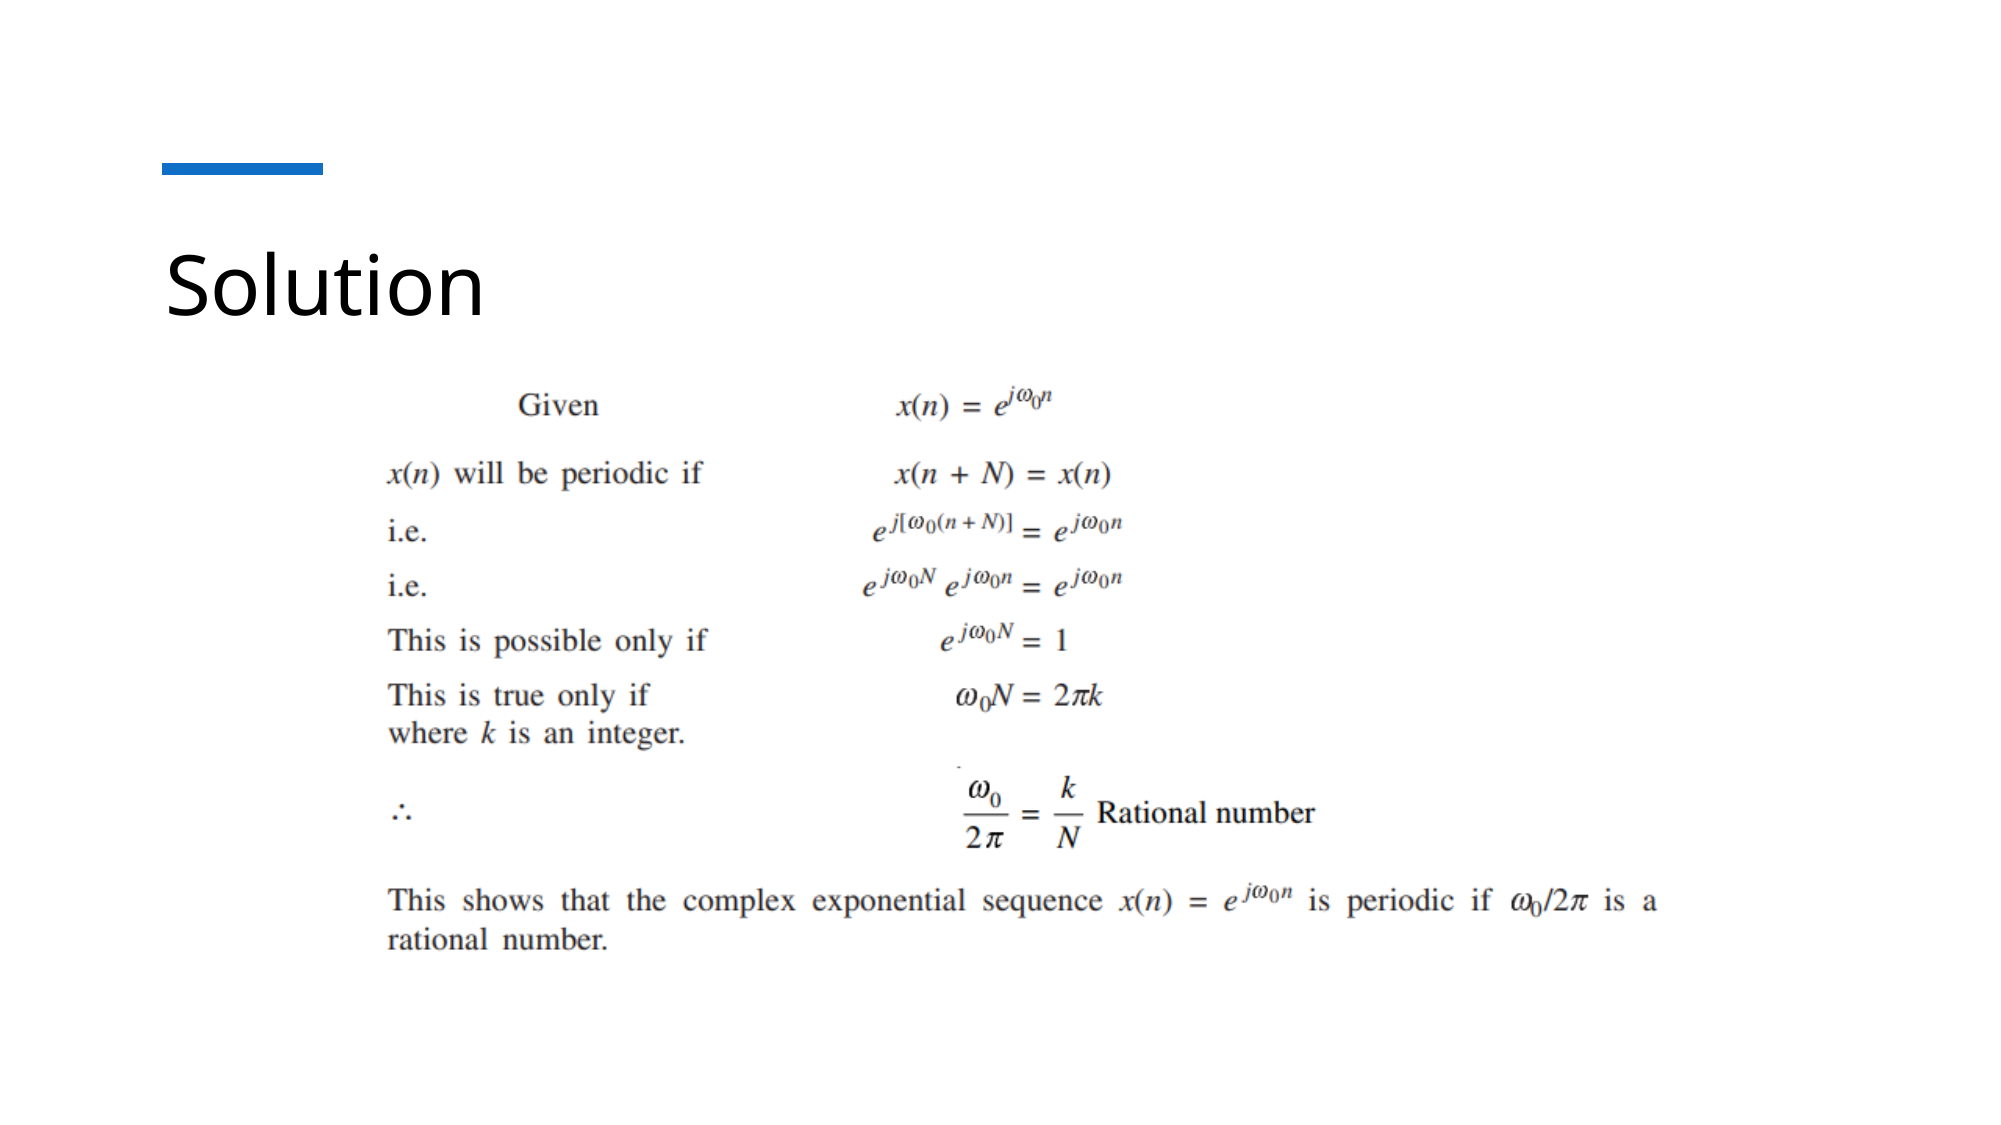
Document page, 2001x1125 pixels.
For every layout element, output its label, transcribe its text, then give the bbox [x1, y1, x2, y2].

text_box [362, 374, 1676, 1014]
title Solution [150, 224, 1850, 420]
